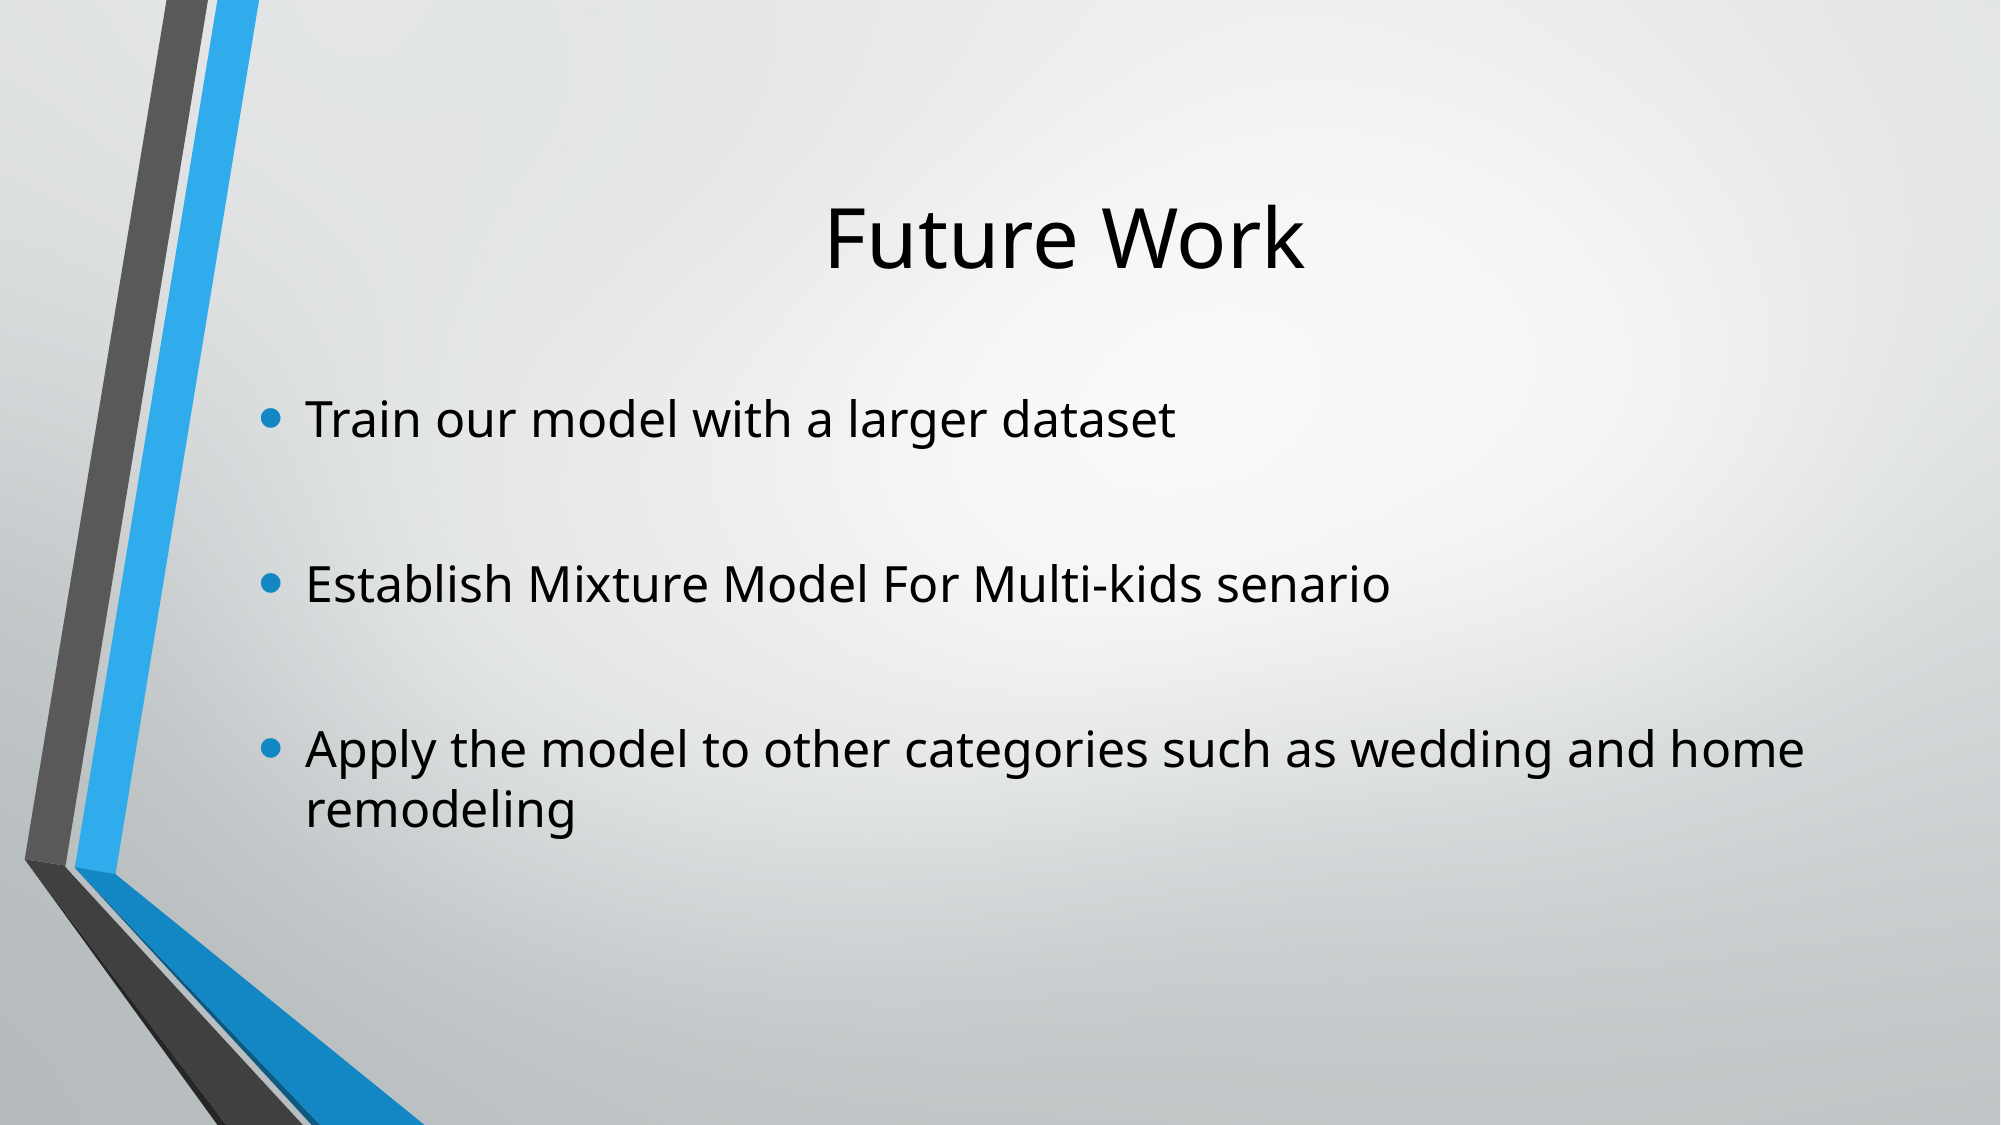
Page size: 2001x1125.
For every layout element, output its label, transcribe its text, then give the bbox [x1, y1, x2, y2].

title Future Work [243, 112, 1887, 356]
list Train our model with a larger dataset Establish Mixture Model For Multi-kids senario Apply the model to other categories such as wedding and home remodeling [243, 356, 1887, 950]
